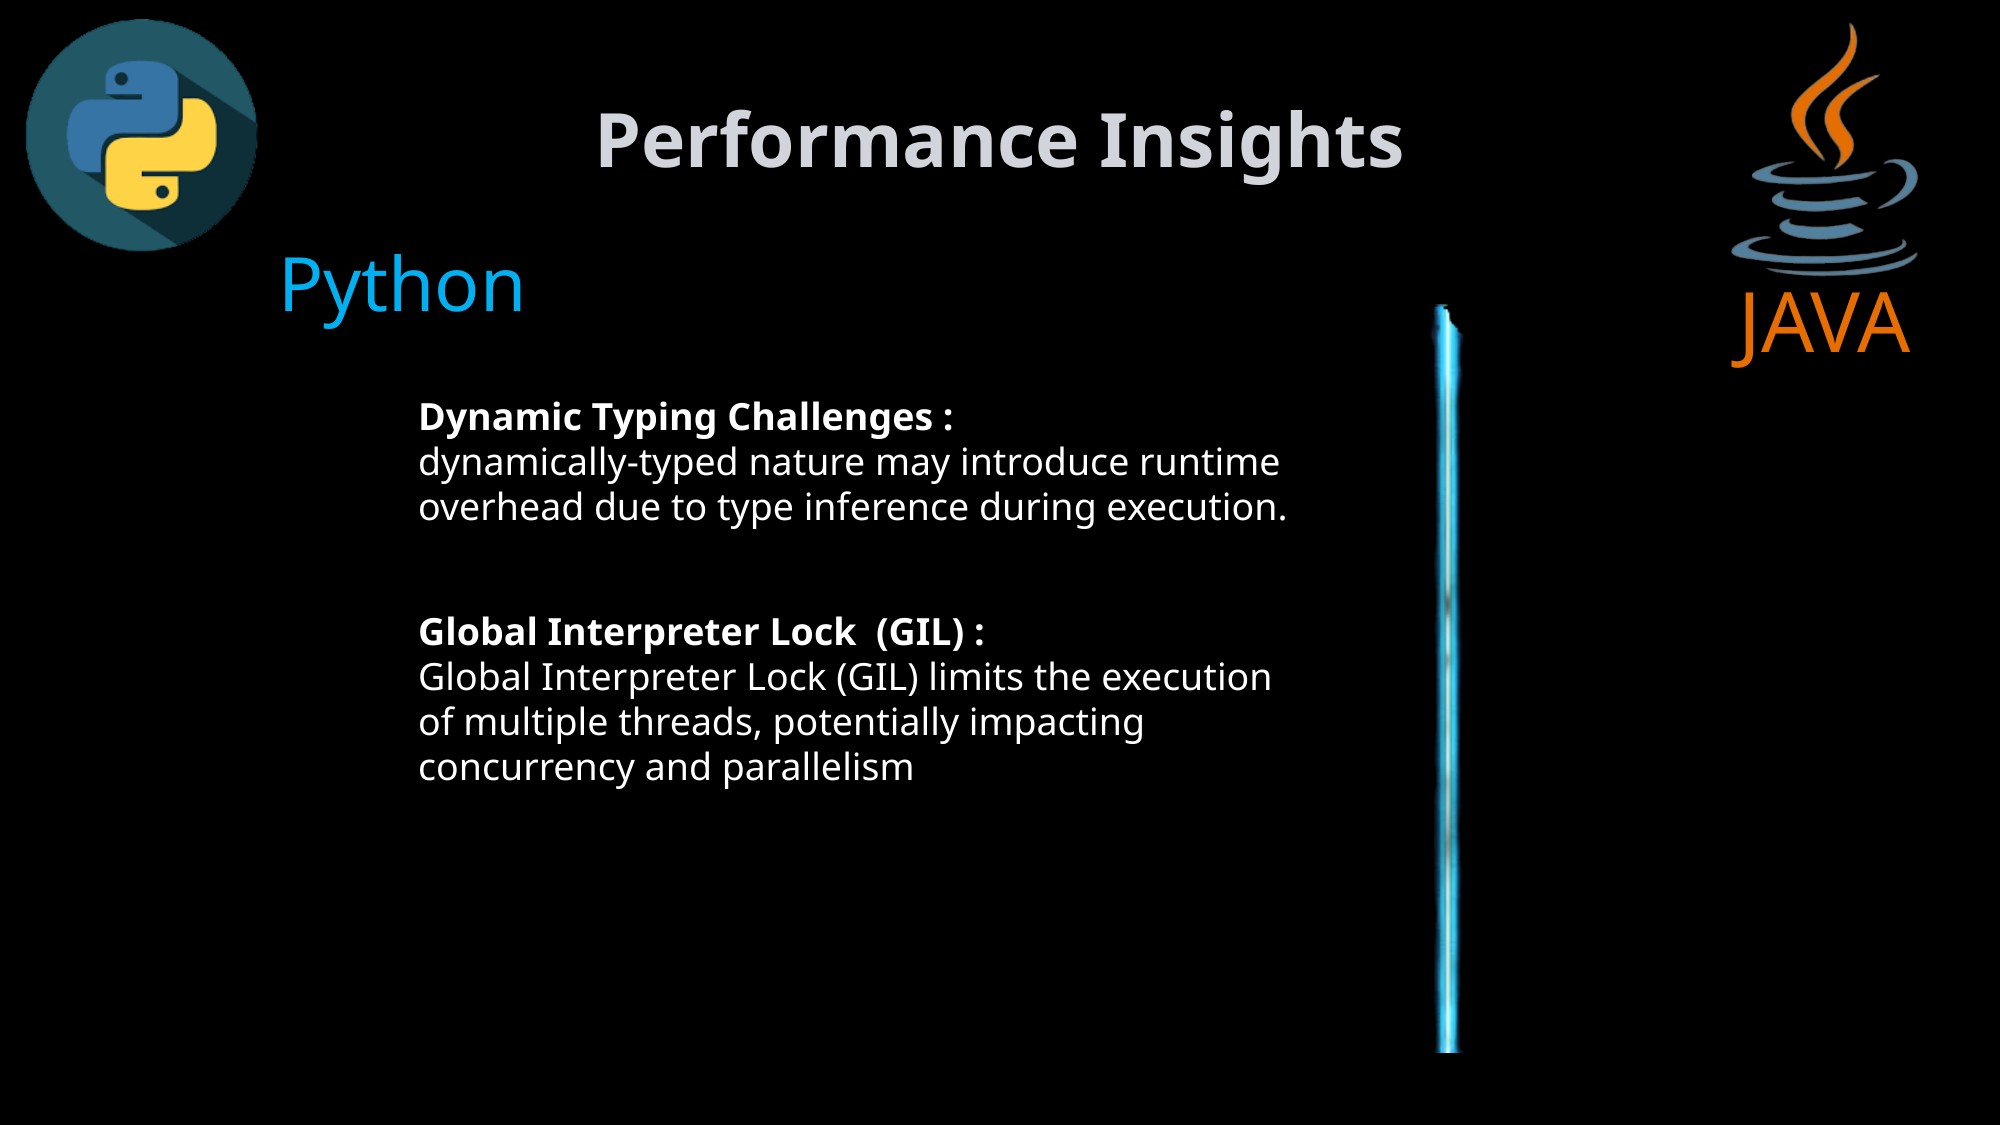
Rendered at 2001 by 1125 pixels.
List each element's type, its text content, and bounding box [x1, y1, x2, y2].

text_box Python [263, 228, 595, 334]
text_box JAVA [1723, 289, 1926, 377]
text_box Performance Insights [579, 85, 1420, 190]
picture [1068, 306, 1817, 1053]
text_box Global Interpreter Lock (GIL) : Global Interpreter Lock (GIL) limits the execution of multiple threads, potentially impacting concurrency and parallelism [403, 600, 1305, 796]
picture [0, 19, 340, 257]
picture [1637, 19, 2001, 289]
text_box Dynamic Typing Challenges : dynamically-typed nature may introduce runtime overhead due to type inference during execution. [403, 385, 1305, 536]
